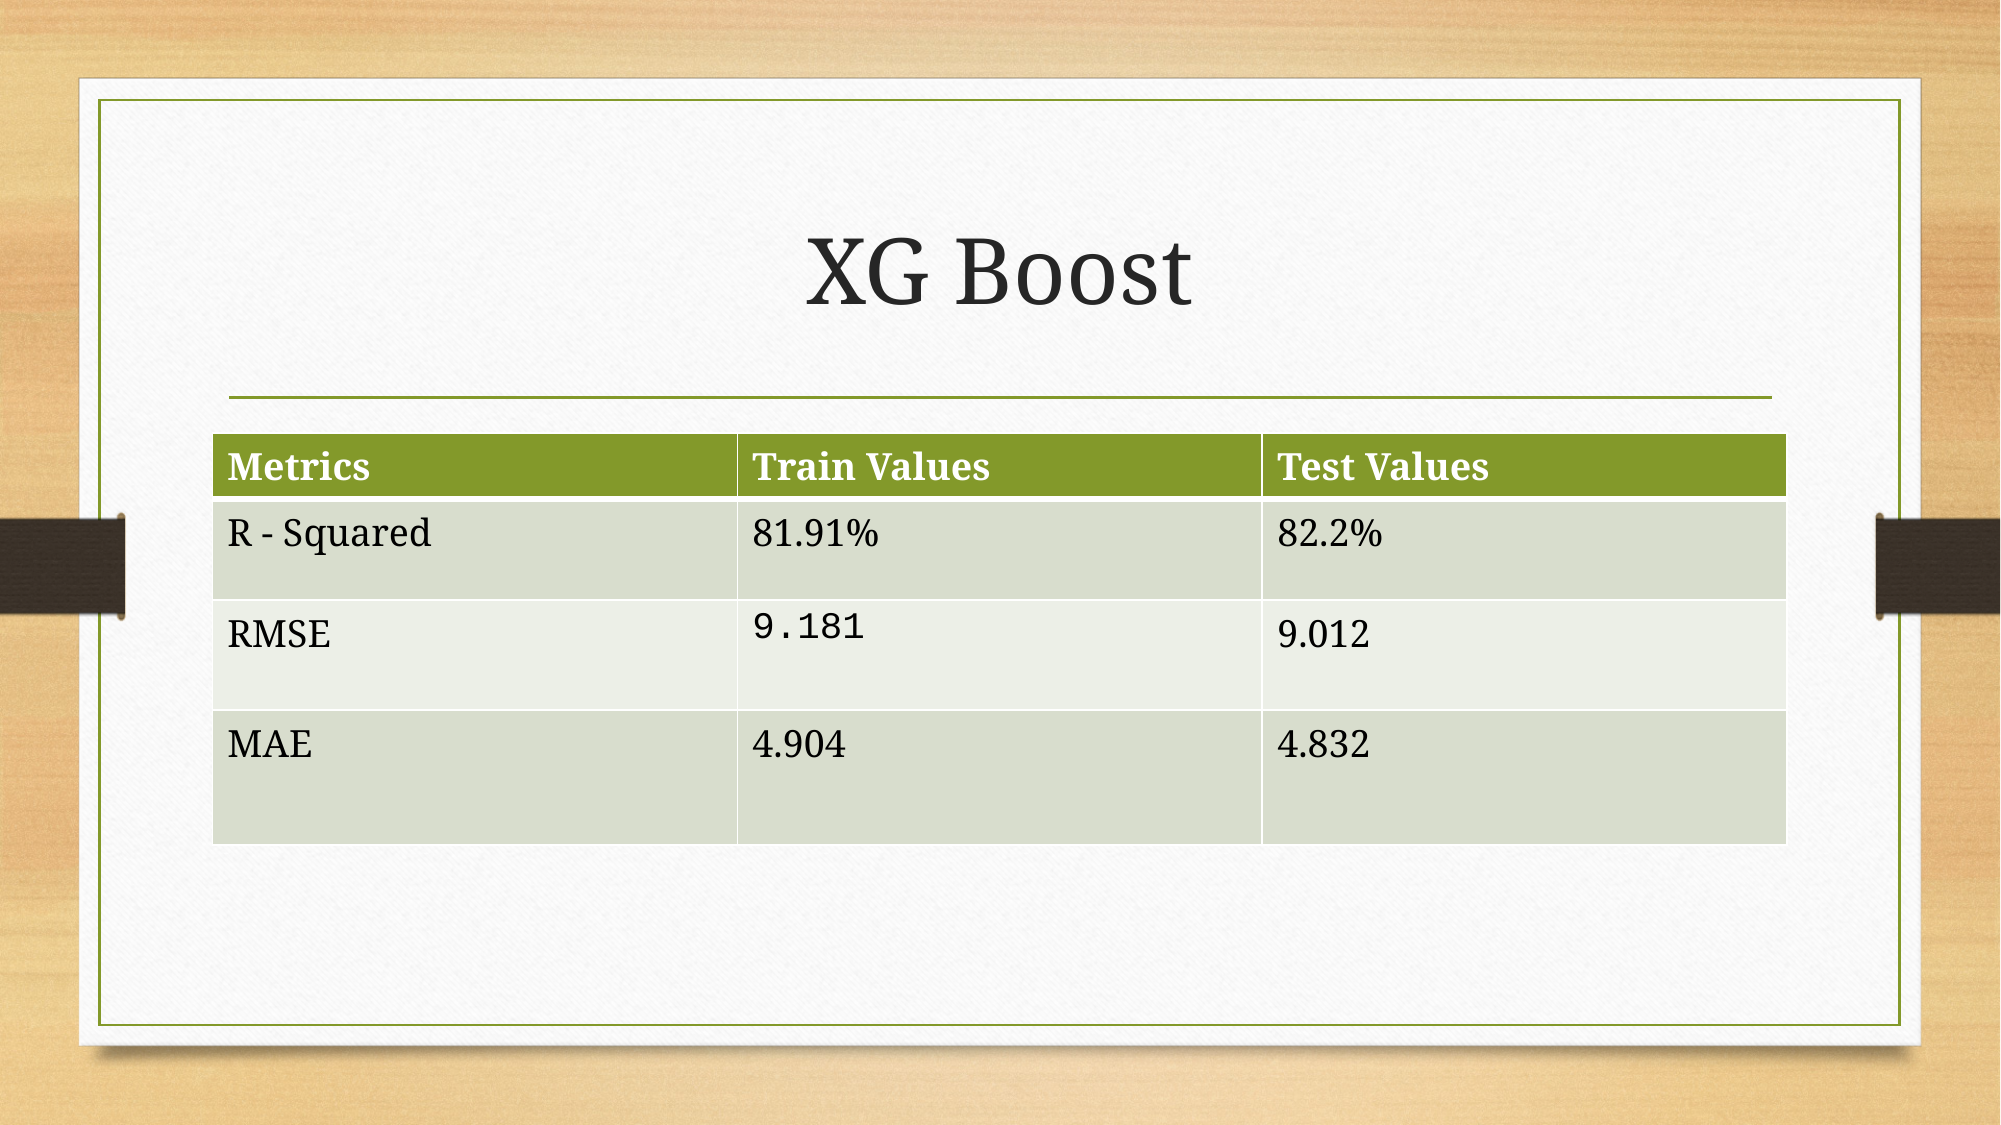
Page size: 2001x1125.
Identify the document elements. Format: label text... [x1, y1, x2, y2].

table_cell MAE [213, 711, 737, 844]
title XG Boost [212, 161, 1788, 375]
table_cell 4.904 [738, 711, 1261, 844]
table_cell 9.181 [738, 601, 1261, 709]
table_cell 9.012 [1263, 601, 1786, 709]
table_cell R - Squared [213, 502, 737, 599]
table_header Metrics [213, 434, 737, 496]
table_cell RMSE [213, 601, 737, 709]
picture [0, 0, 2001, 1125]
table_header Test Values [1263, 434, 1786, 496]
table_header Train Values [738, 434, 1261, 496]
table_cell 82.2% [1263, 502, 1786, 599]
table_cell 4.832 [1263, 711, 1786, 844]
table_cell 81.91% [738, 502, 1261, 599]
